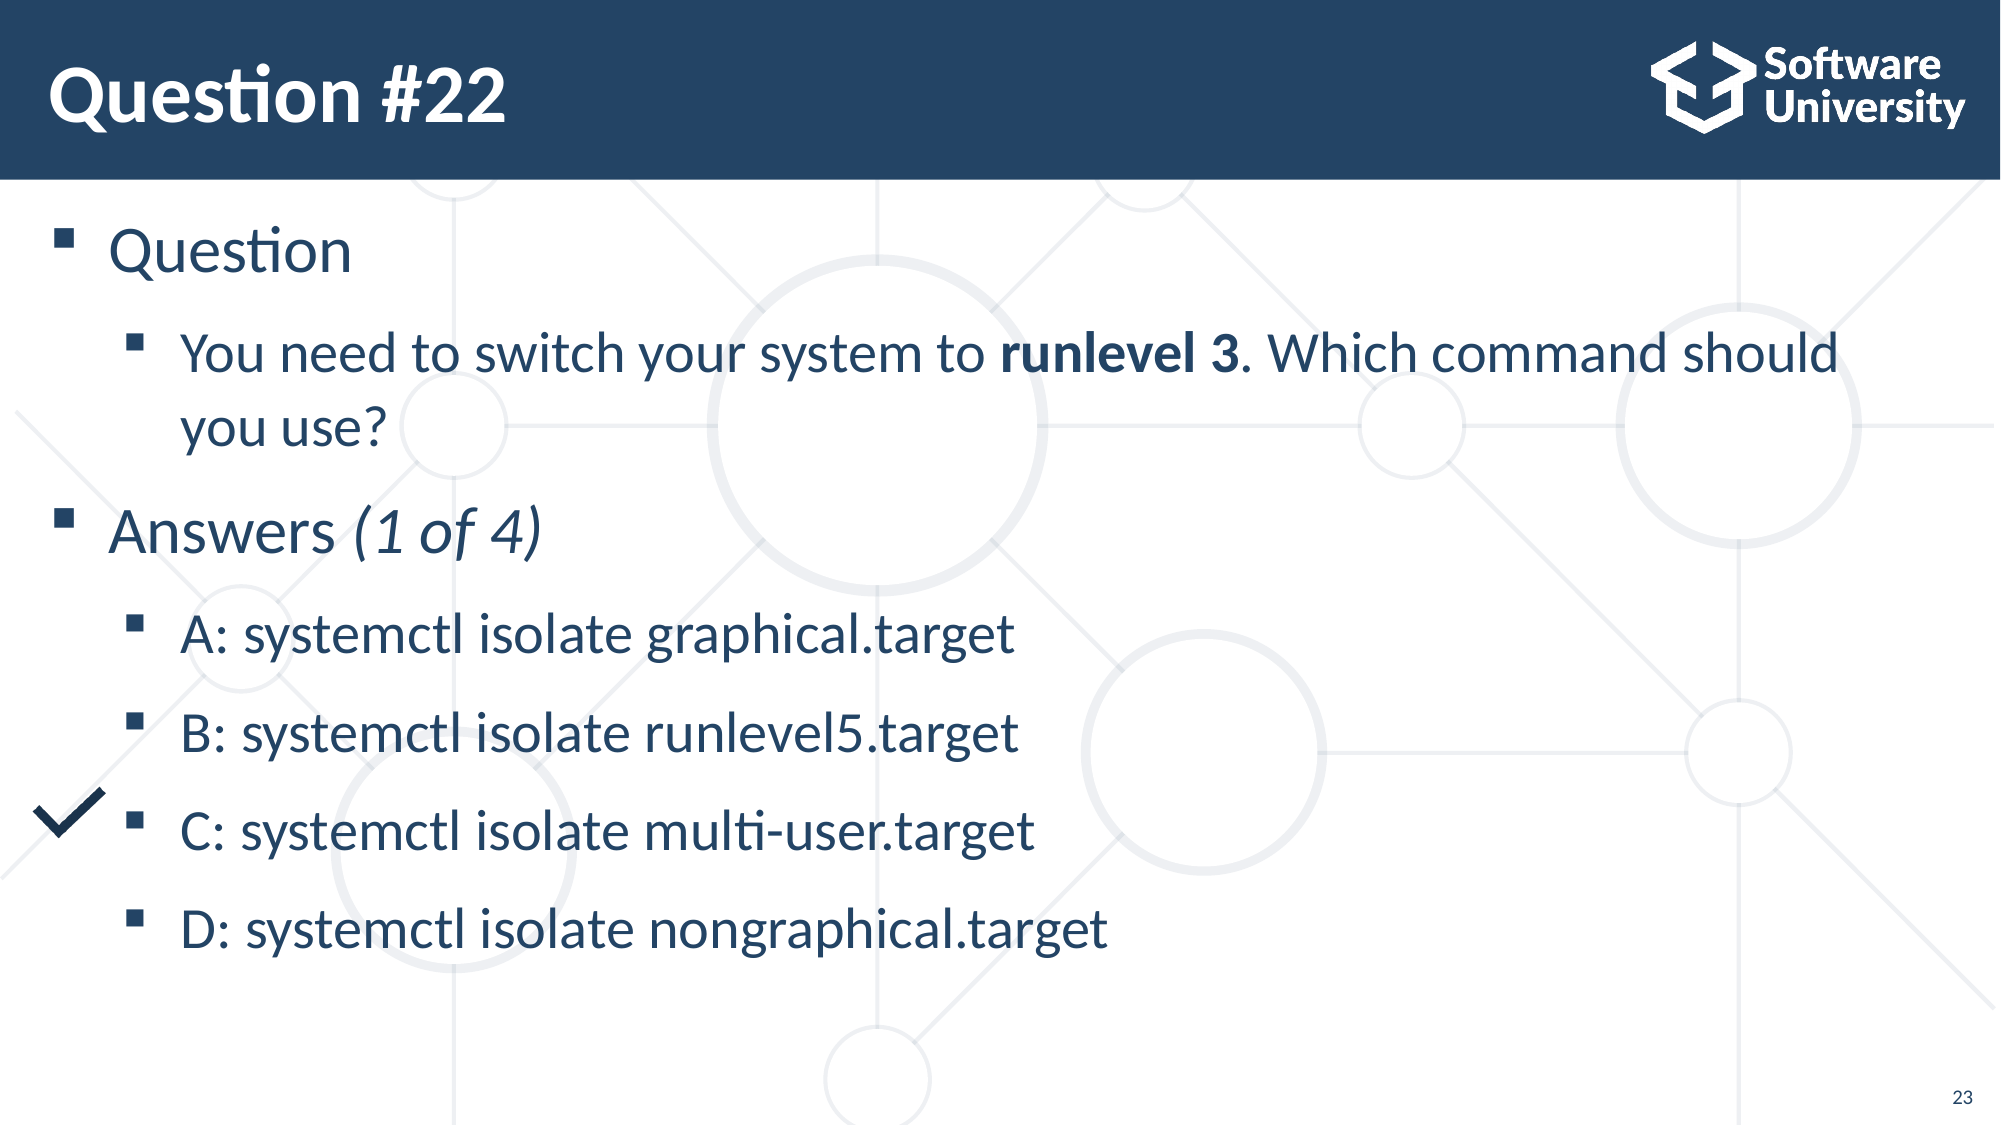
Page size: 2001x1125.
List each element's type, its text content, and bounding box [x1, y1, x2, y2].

picture [1651, 41, 1966, 134]
list Question You need to switch your system to runlevel 3. Which command should you use? Answers (1 of 4) A: systemctl isolate graphical.target B: systemctl isolate runlevel5.target C: systemctl isolate multi-user.target D: systemctl isolate nongraphical.target [31, 196, 1970, 1104]
slide_number 23 [1927, 1067, 1989, 1117]
picture [30, 774, 107, 851]
title Question #22 [31, 16, 1625, 162]
